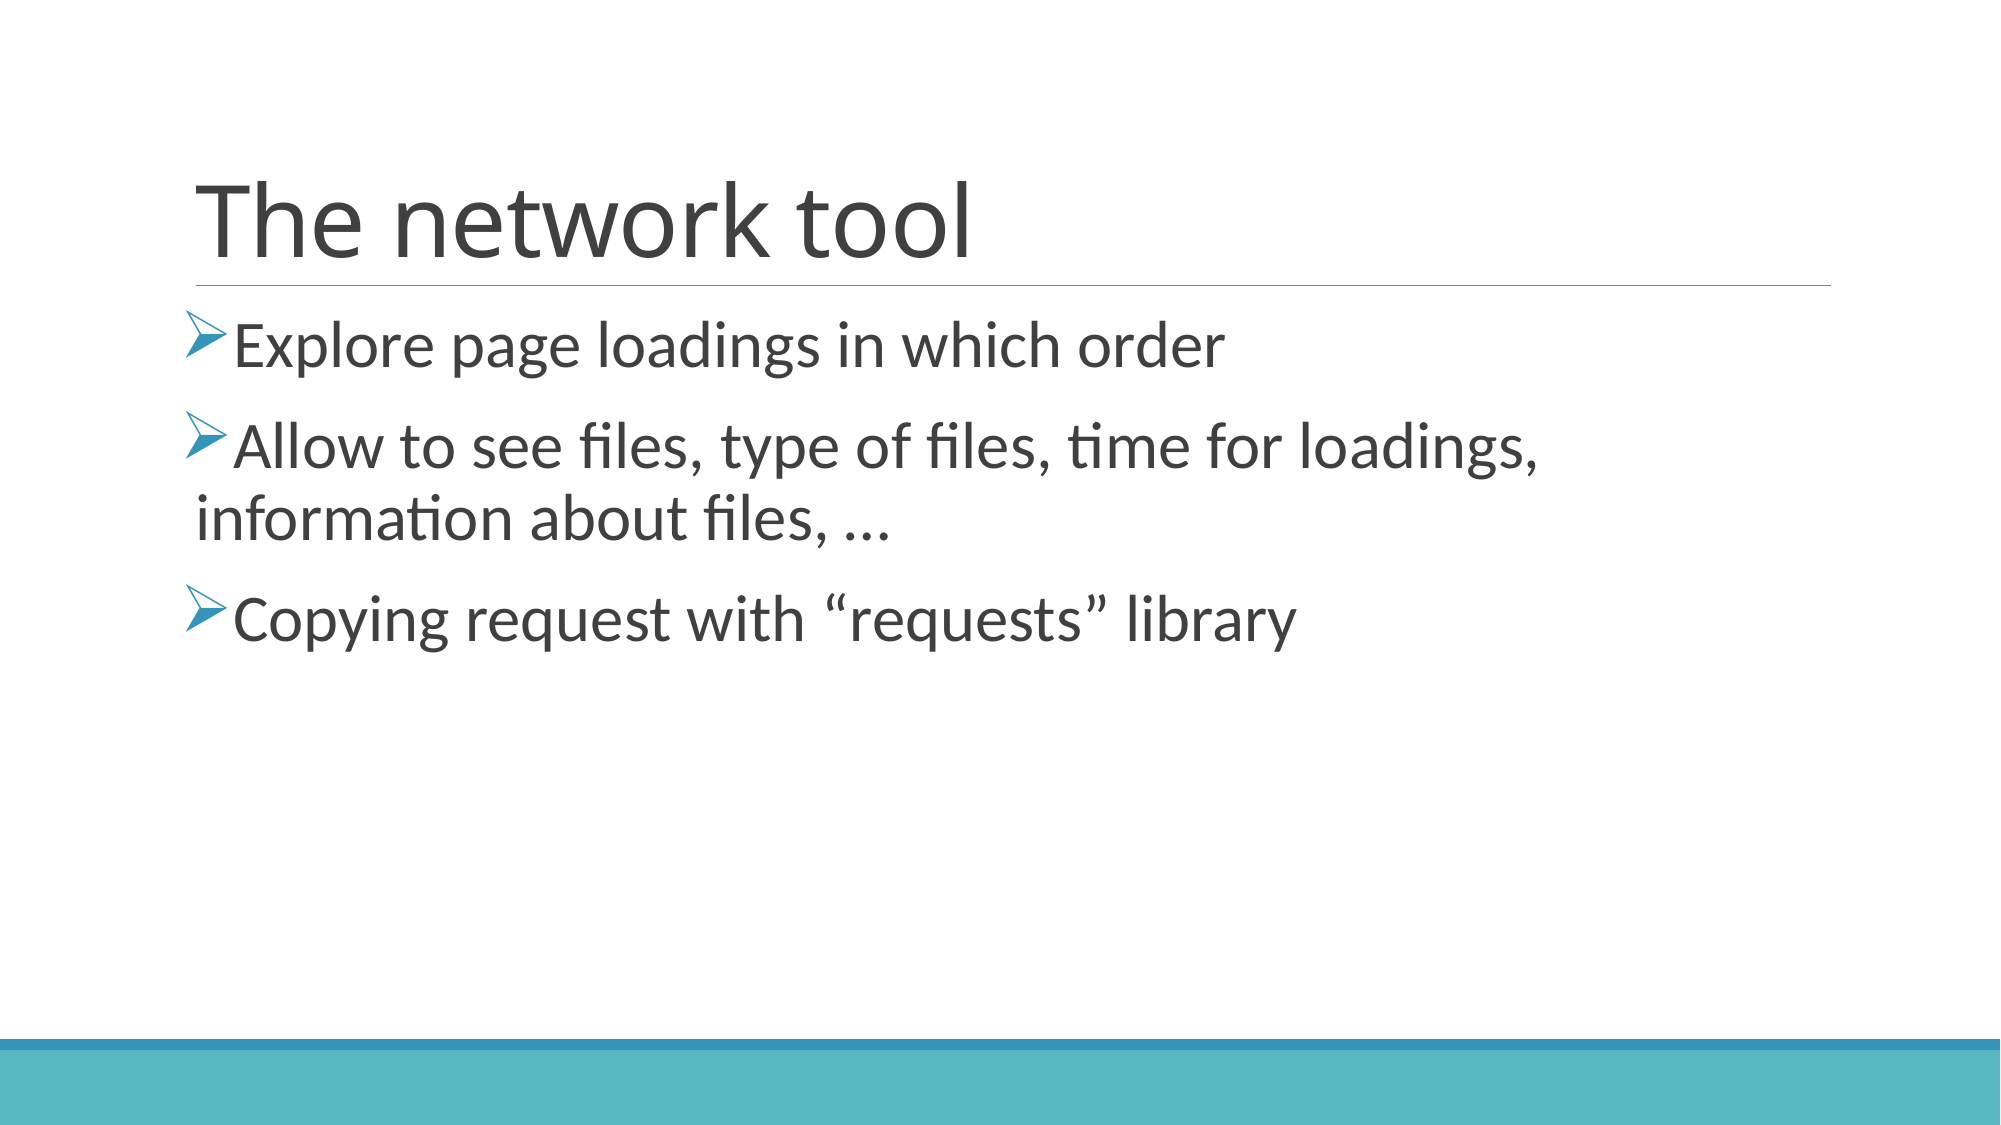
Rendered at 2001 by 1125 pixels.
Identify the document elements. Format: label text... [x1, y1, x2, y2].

title The network tool [180, 47, 1830, 285]
list Explore page loadings in which order Allow to see files, type of files, time for loadings, information about files, … Copying request with “requests” library [180, 302, 1830, 963]
